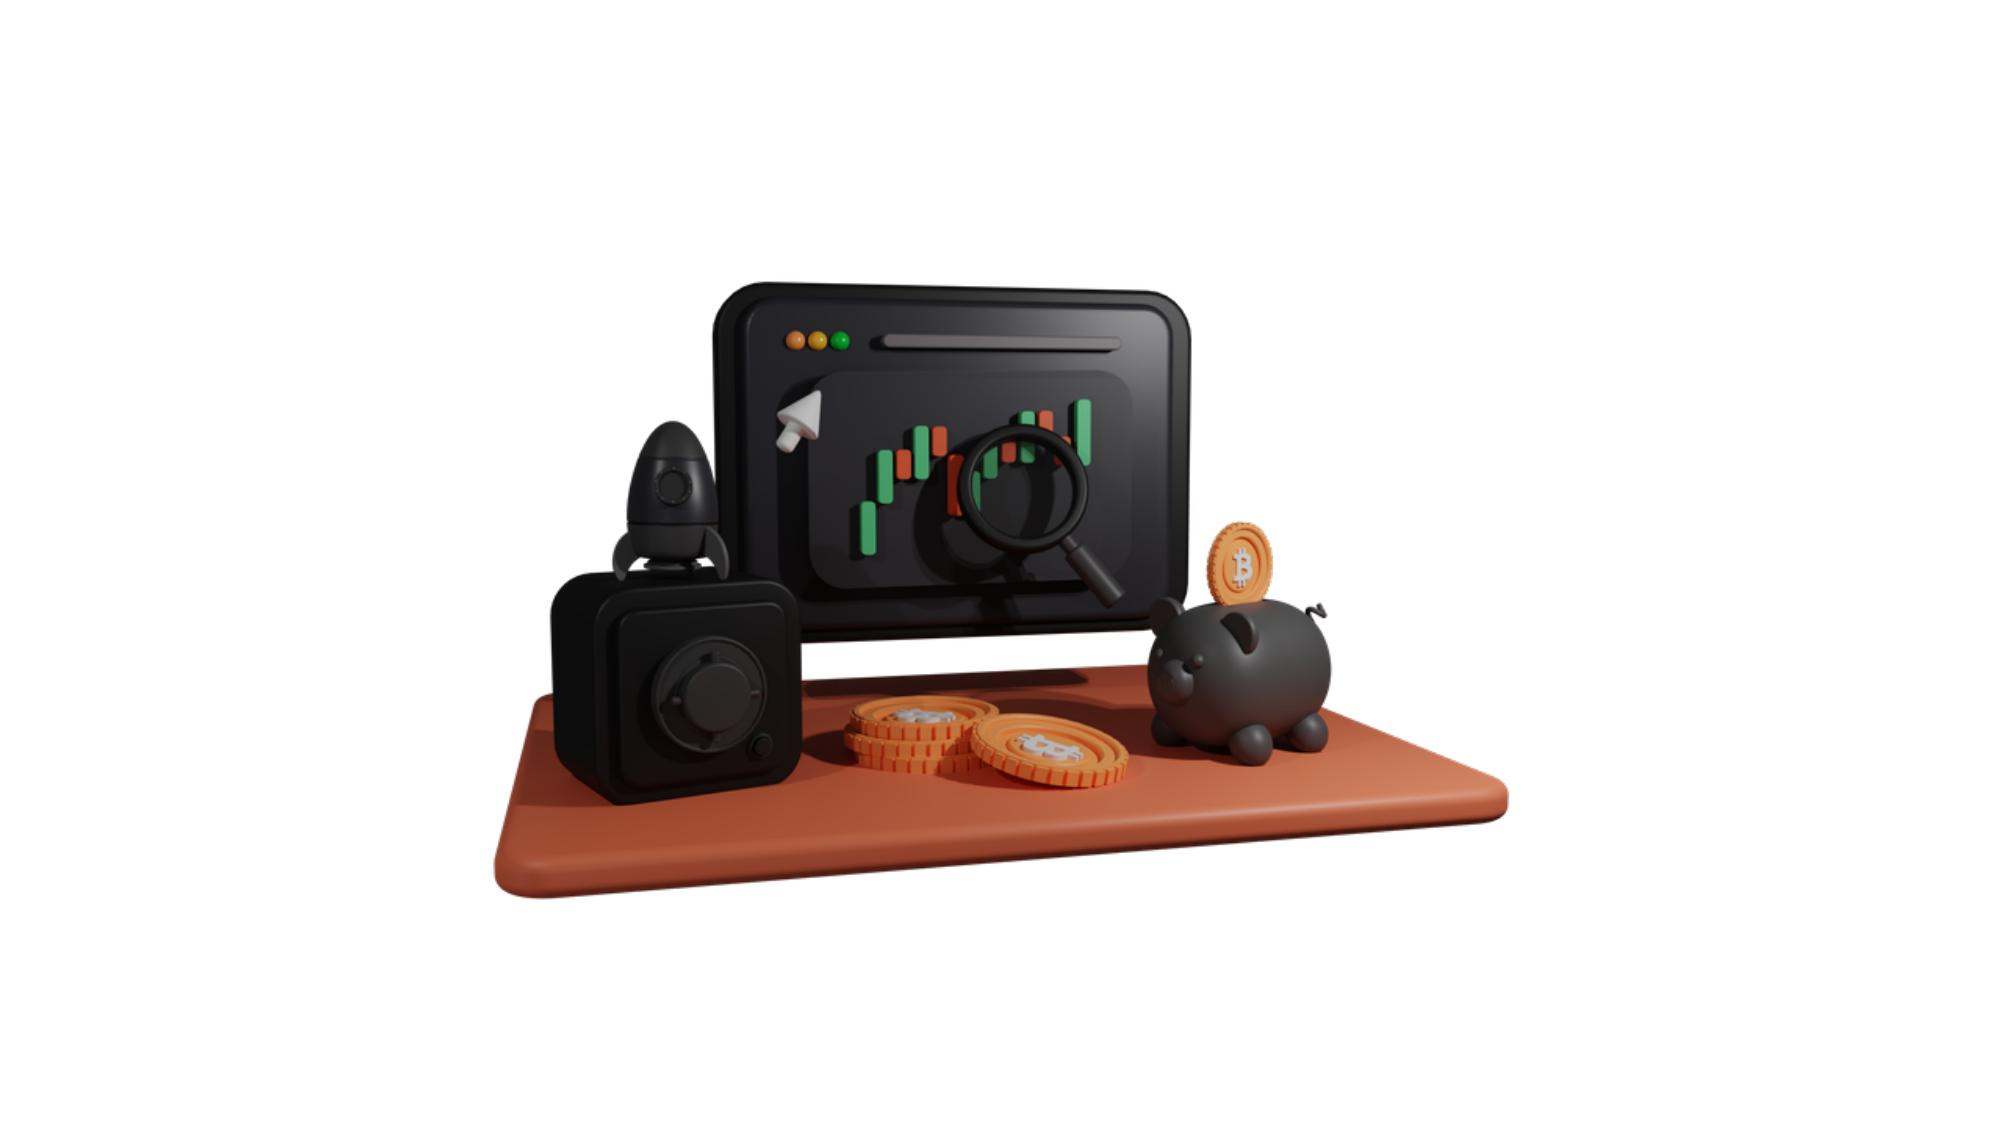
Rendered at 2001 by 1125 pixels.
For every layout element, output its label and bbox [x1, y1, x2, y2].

picture [472, 210, 1528, 914]
